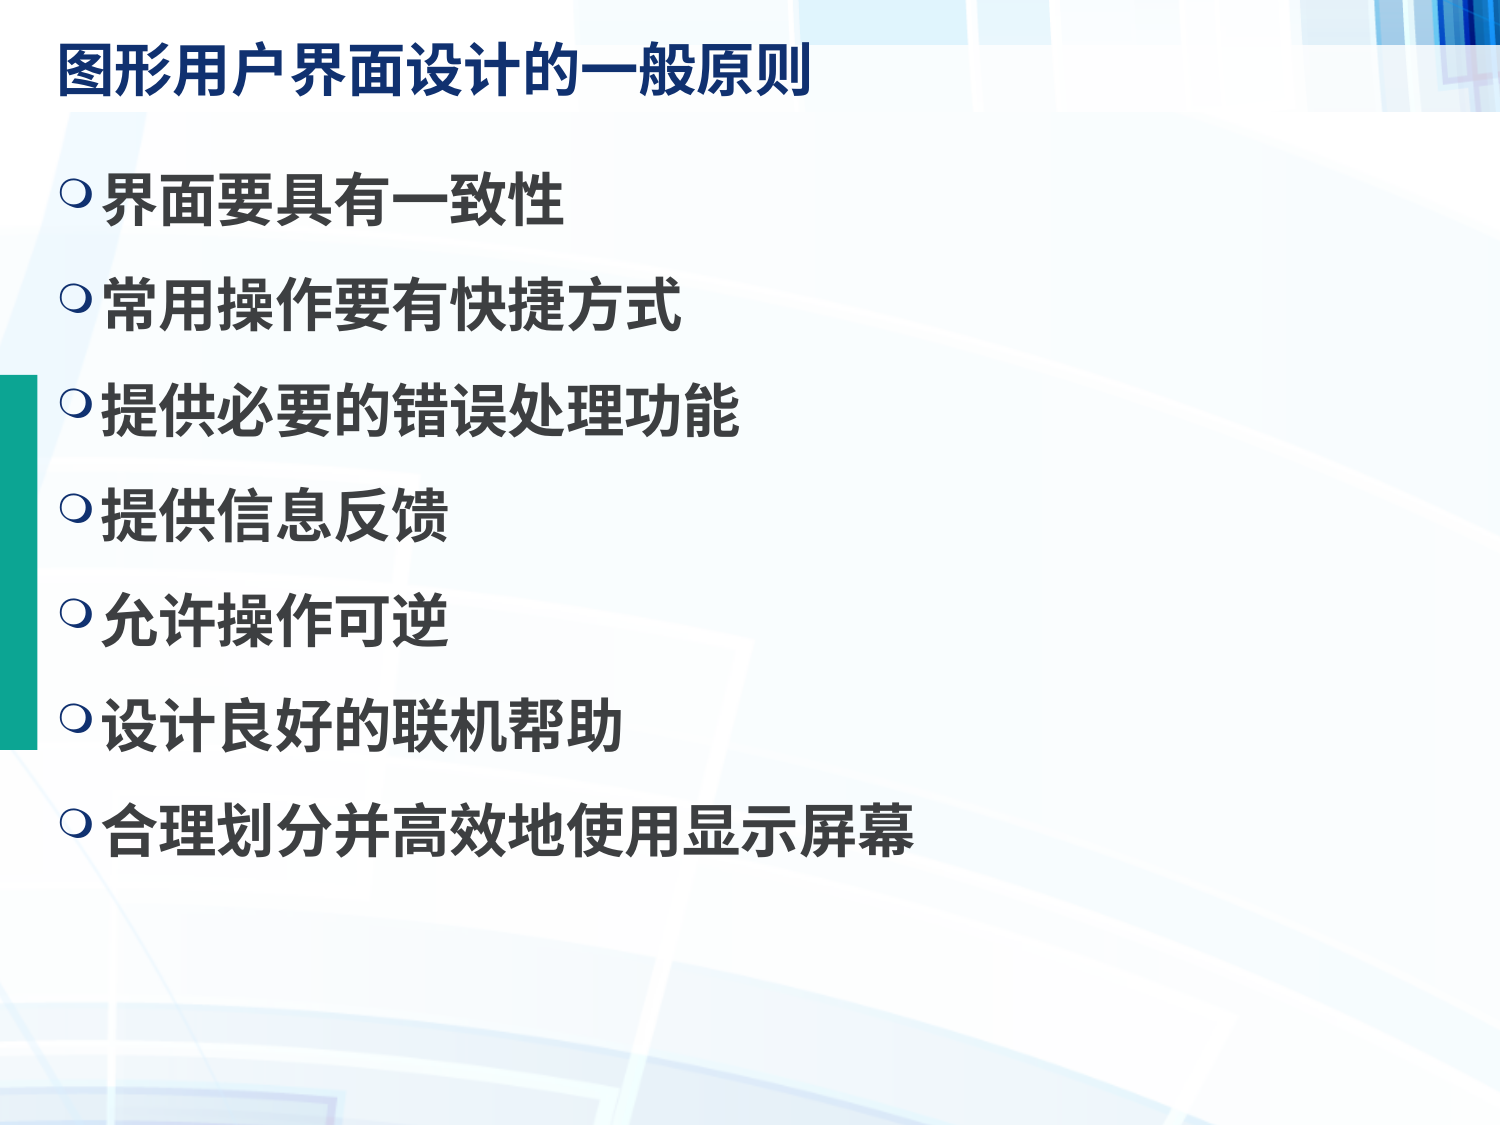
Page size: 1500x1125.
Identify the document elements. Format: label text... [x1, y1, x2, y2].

title 图形用户界面设计的一般原则 [41, 10, 1346, 112]
list 界面要具有一致性 常用操作要有快捷方式 提供必要的错误处理功能 提供信息反馈 允许操作可逆 设计良好的联机帮助 合理划分并高效地使用显示屏幕 [41, 149, 1483, 1106]
picture [0, 0, 1500, 45]
